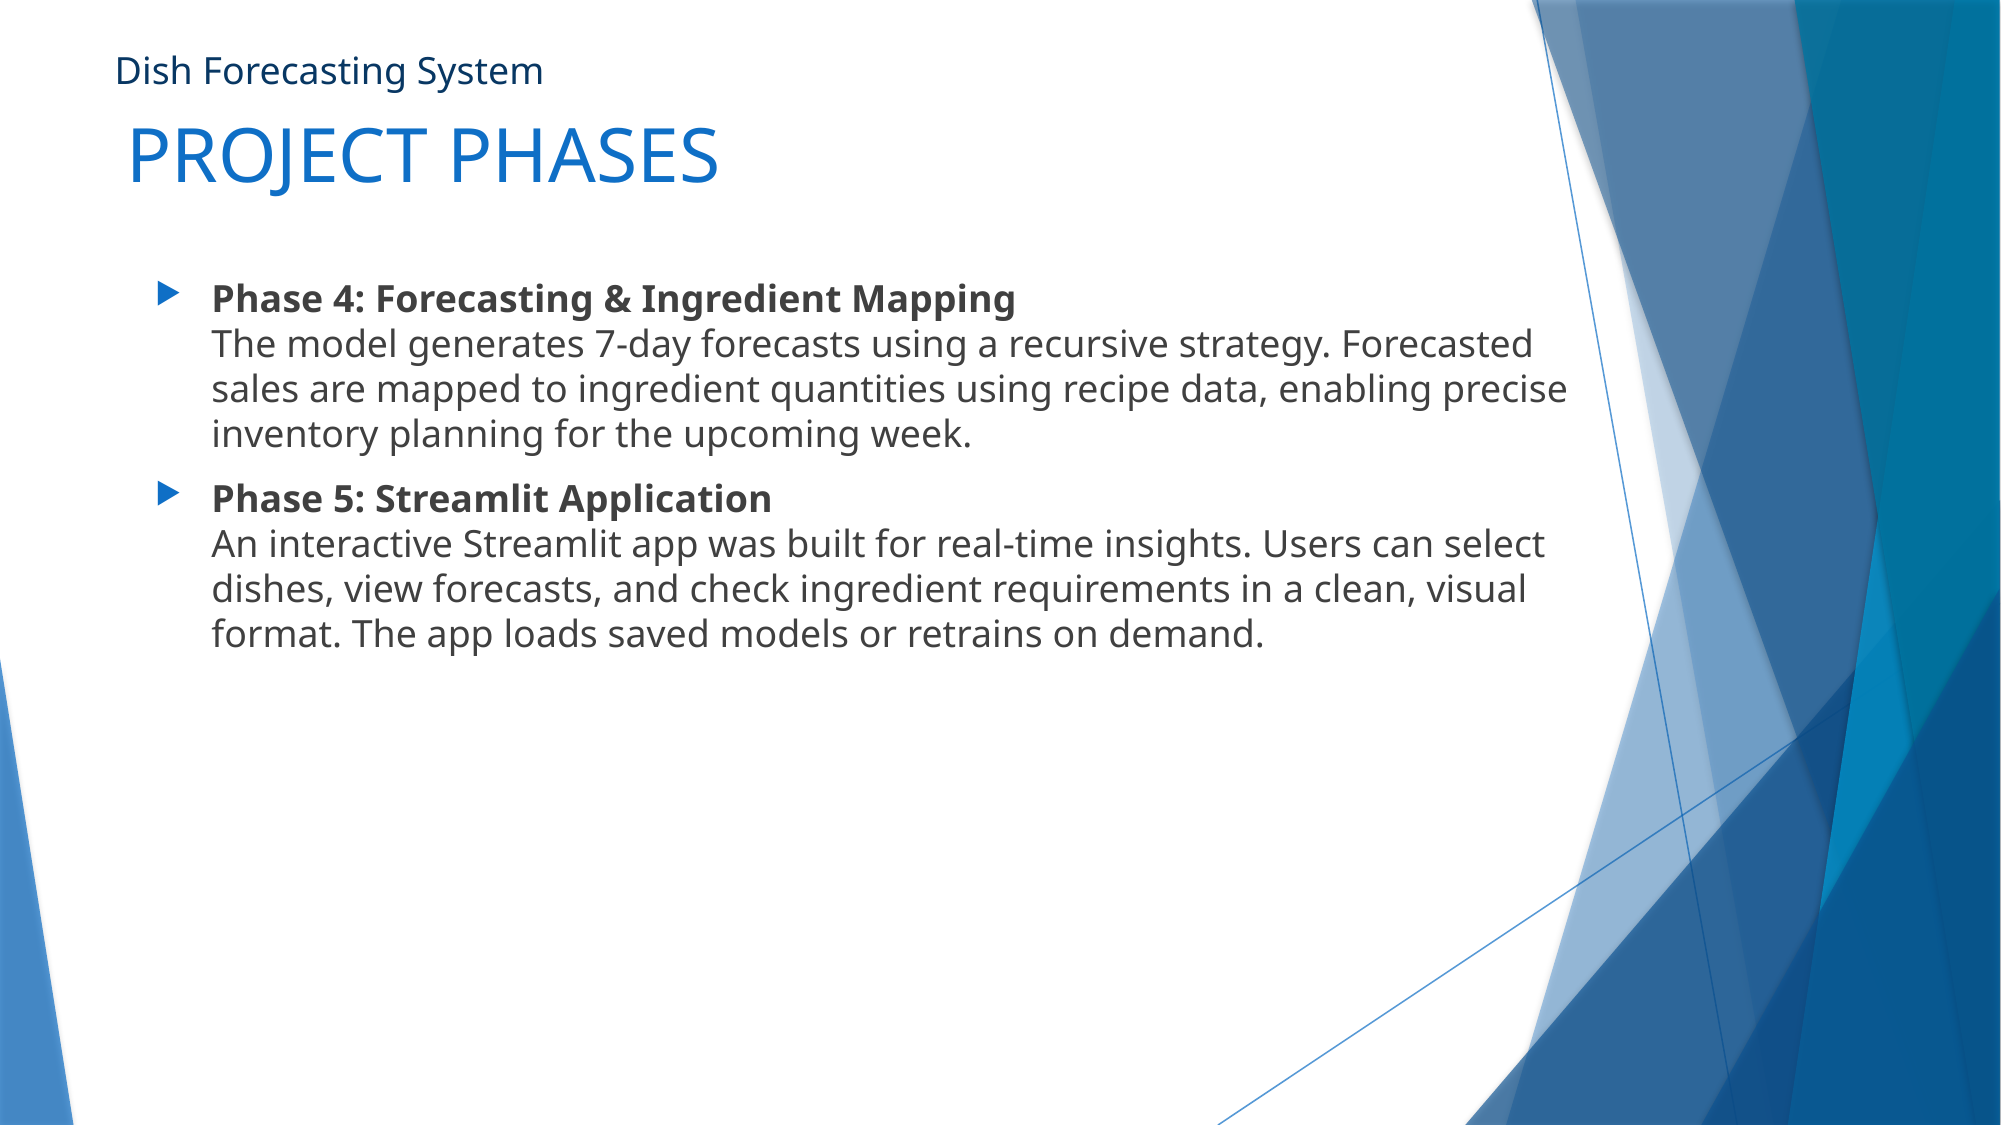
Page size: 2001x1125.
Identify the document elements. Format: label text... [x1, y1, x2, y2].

list Phase 4: Forecasting & Ingredient Mapping The model generates 7-day forecasts using a recursive strategy. Forecasted sales are mapped to ingredient quantities using recipe data, enabling precise inventory planning for the upcoming week. Phase 5: Streamlit Application An interactive Streamlit app was built for real-time insights. Users can select dishes, view forecasts, and check ingredient requirements in a clean, visual format. The app loads saved models or retrains on demand. [140, 267, 1598, 971]
title PROJECT PHASES [111, 99, 1522, 211]
text_box Dish Forecasting System [99, 39, 560, 100]
